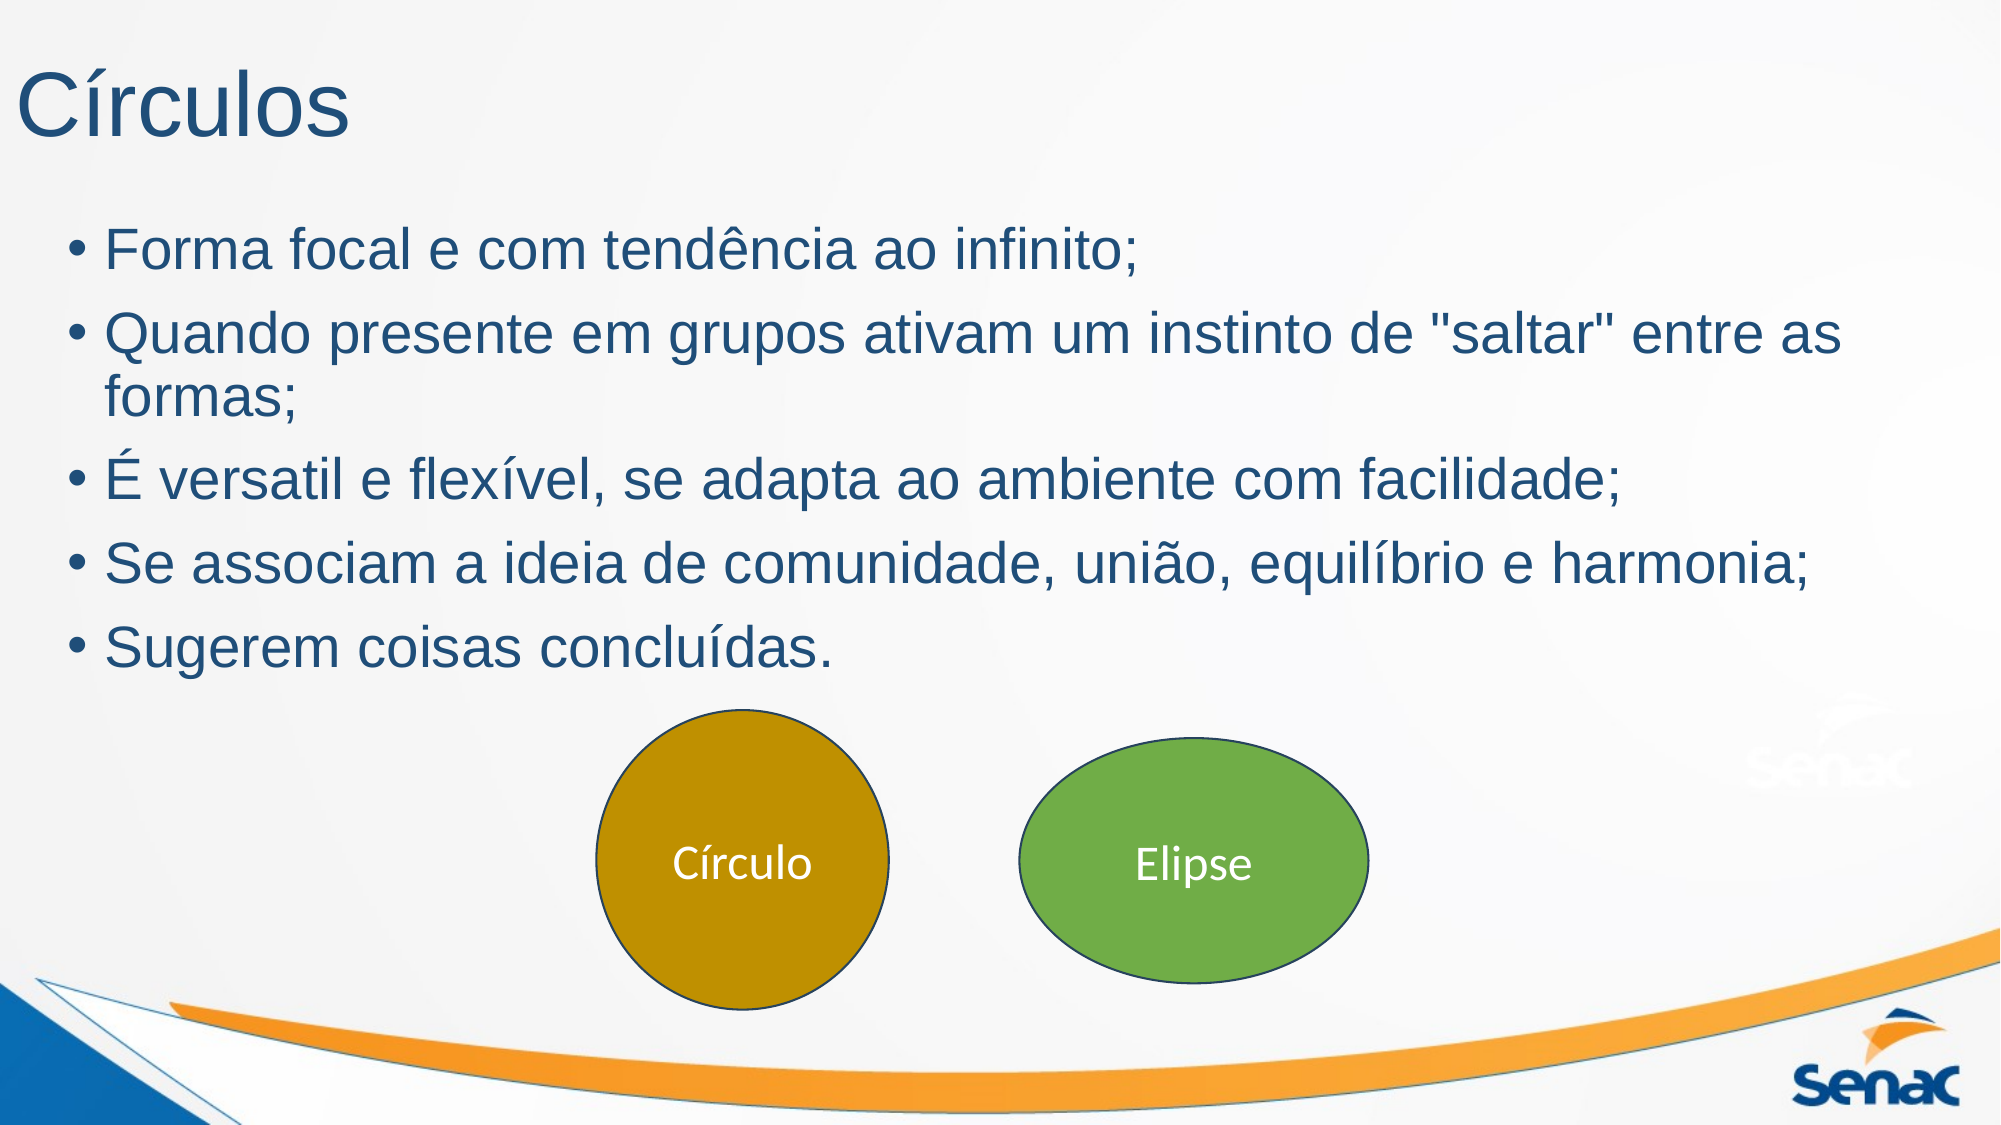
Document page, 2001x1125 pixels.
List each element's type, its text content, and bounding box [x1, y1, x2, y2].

list Forma focal e com tendência ao infinito; Quando presente em grupos ativam um instinto de "saltar" entre as formas; É versatil e flexível, se adapta ao ambiente com facilidade; Se associam a ideia de comunidade, união, equilíbrio e harmonia; Sugerem coisas concluídas. [52, 211, 1973, 926]
text_box Círculo [595, 709, 890, 1011]
picture [0, 0, 2001, 1125]
text_box Elipse [1018, 737, 1370, 985]
title Círculos [0, 36, 1973, 178]
